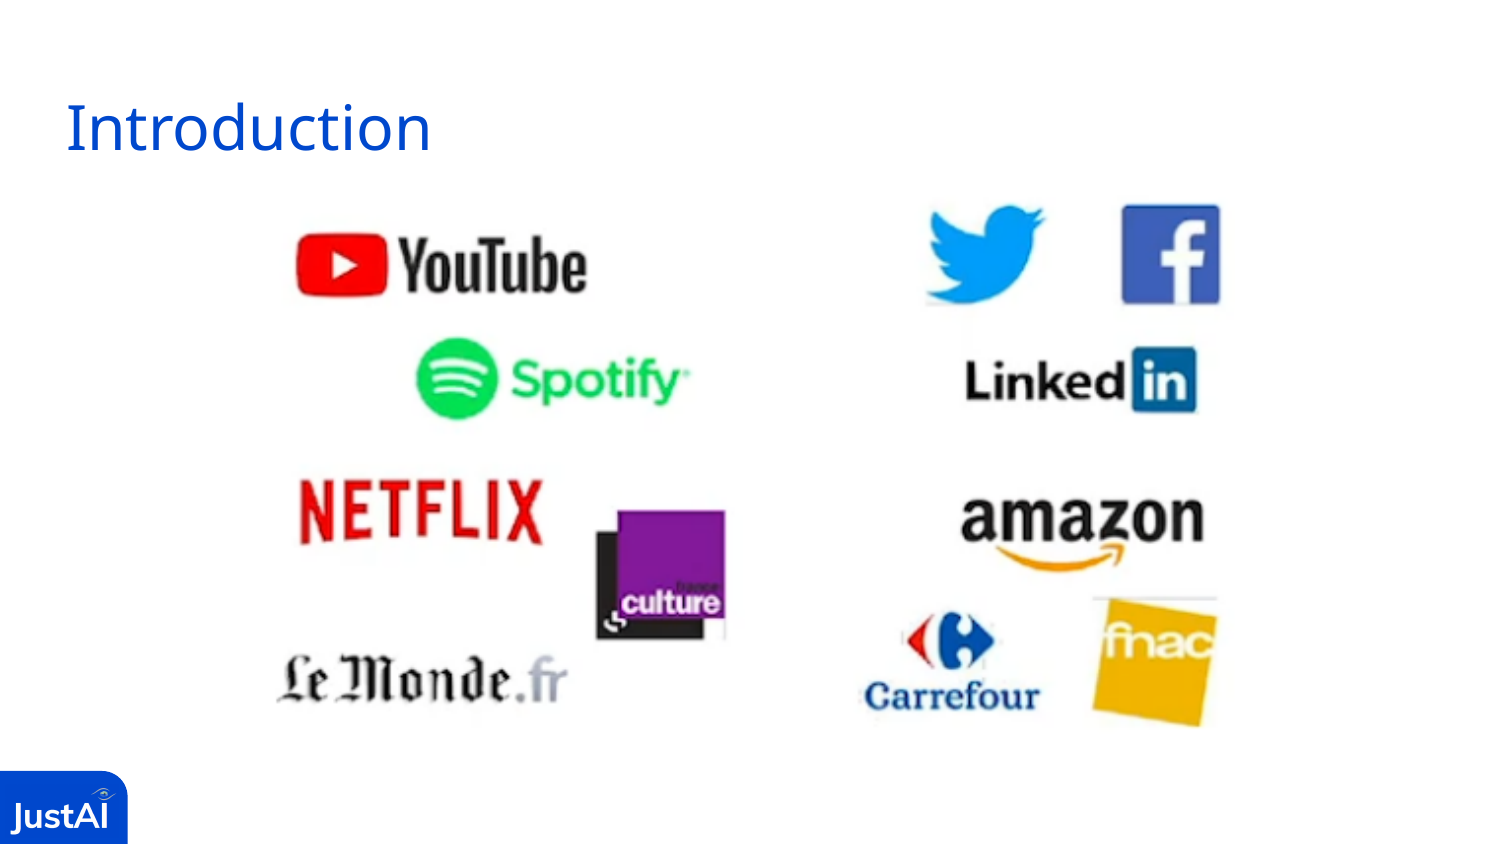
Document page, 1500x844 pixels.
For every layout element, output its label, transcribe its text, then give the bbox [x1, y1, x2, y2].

picture [265, 182, 1235, 743]
title Introduction [51, 72, 1449, 167]
picture [5, 784, 119, 838]
